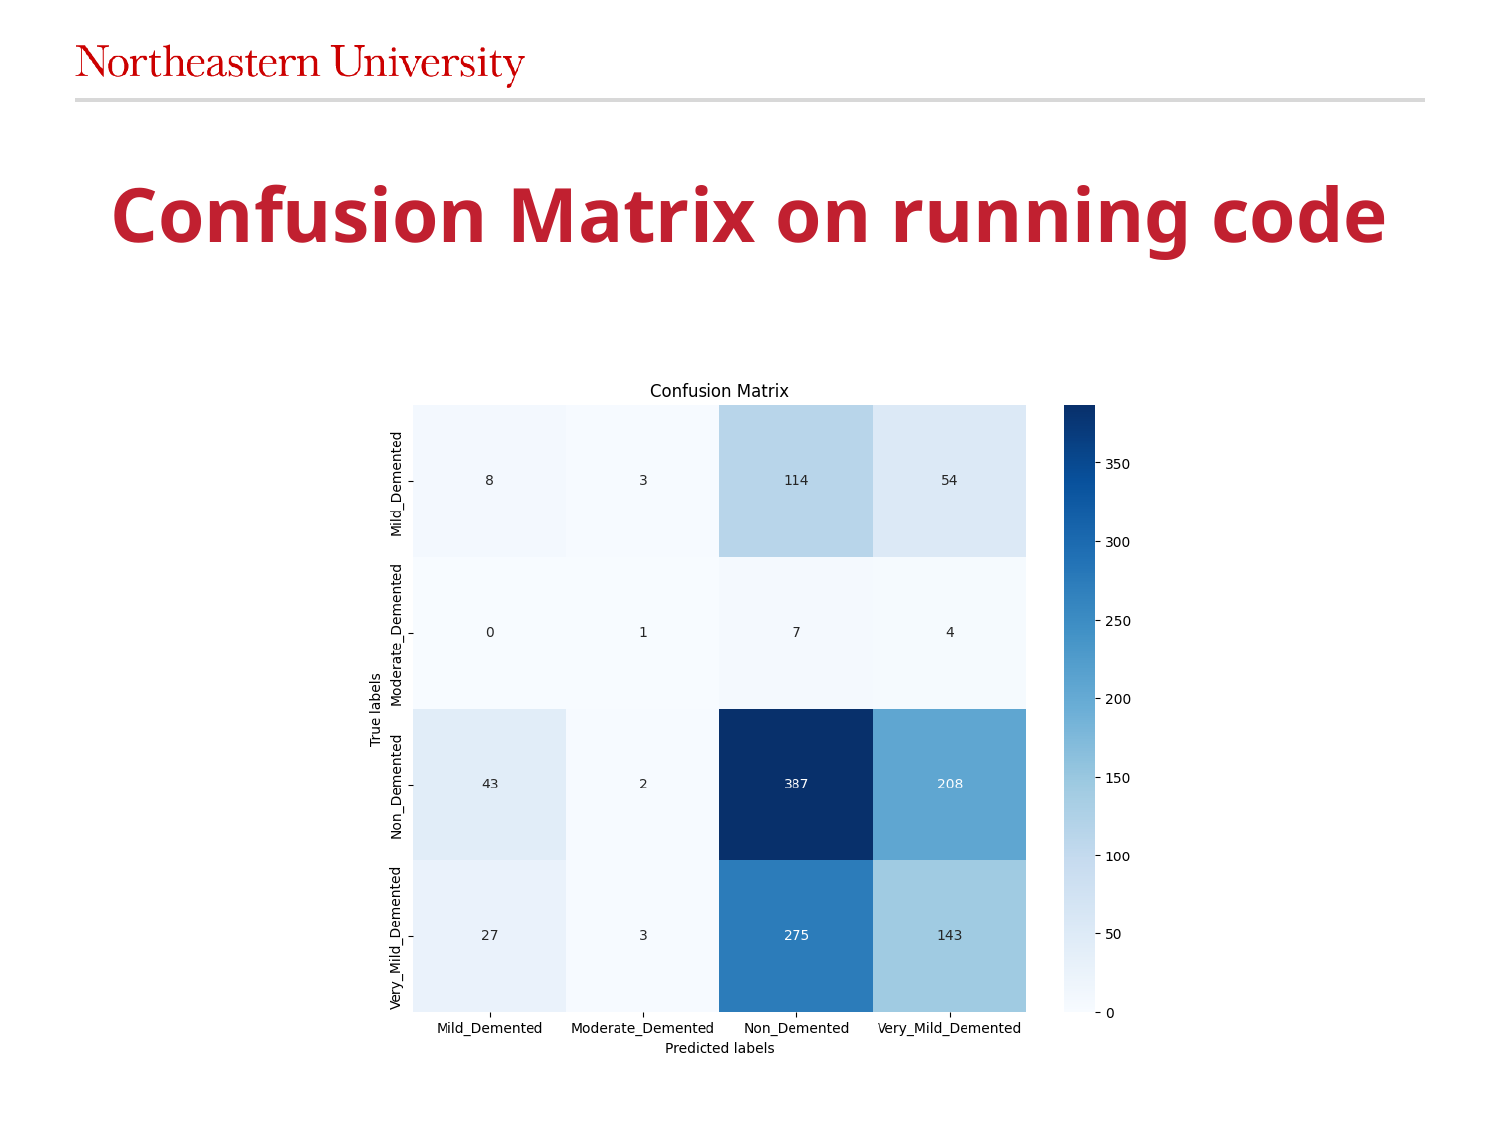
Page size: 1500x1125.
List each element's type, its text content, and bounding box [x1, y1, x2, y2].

picture [360, 373, 1140, 1065]
picture [75, 44, 525, 88]
title Confusion Matrix on running code [71, 115, 1429, 311]
